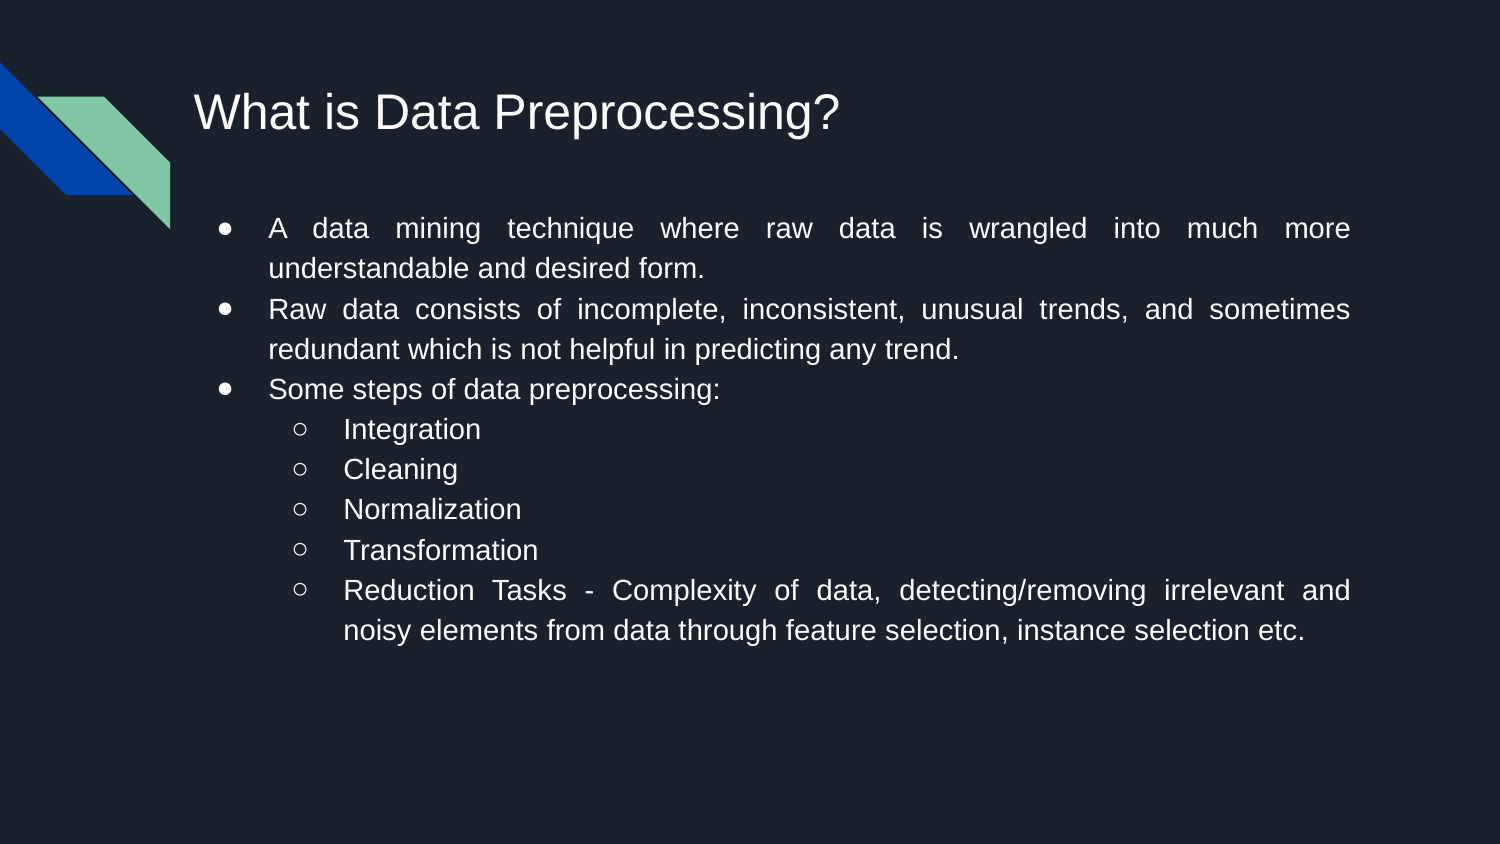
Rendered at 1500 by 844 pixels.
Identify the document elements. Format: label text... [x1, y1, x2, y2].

title What is Data Preprocessing? [178, 64, 1368, 163]
list A data mining technique where raw data is wrangled into much more understandable and desired form. Raw data consists of incomplete, inconsistent, unusual trends, and sometimes redundant which is not helpful in predicting any trend. Some steps of data preprocessing: Integration Cleaning Normalization Transformation Reduction Tasks - Complexity of data, detecting/removing irrelevant and noisy elements from data through feature selection, instance selection etc. [178, 189, 1368, 735]
